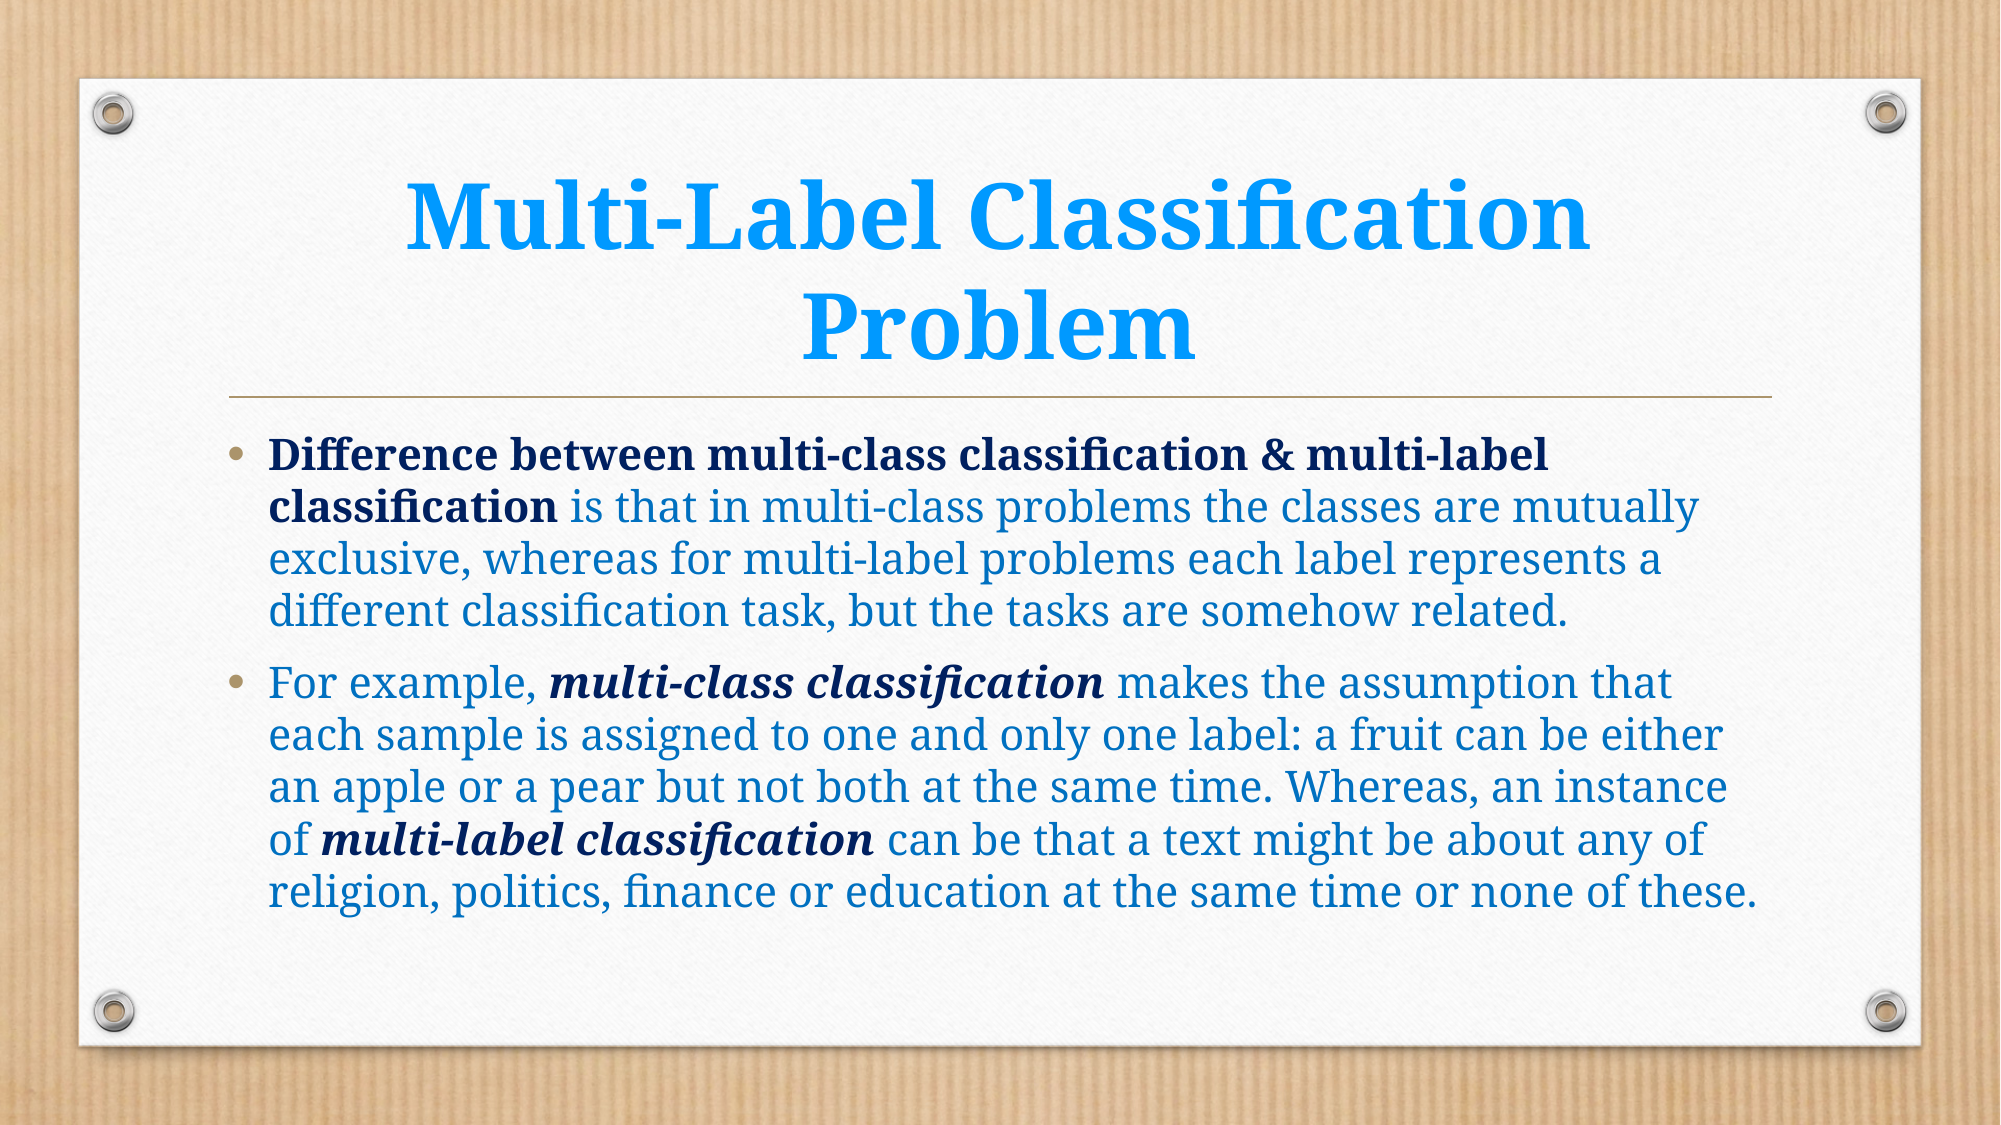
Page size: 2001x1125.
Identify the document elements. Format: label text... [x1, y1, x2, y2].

list Difference between multi-class classification & multi-label classification is that in multi-class problems the classes are mutually exclusive, whereas for multi-label problems each label represents a different classification task, but the tasks are somehow related. For example, multi-class classification makes the assumption that each sample is assigned to one and only one label: a fruit can be either an apple or a pear but not both at the same time. Whereas, an instance of multi-label classification can be that a text might be about any of religion, politics, finance or education at the same time or none of these. [212, 419, 1788, 964]
title Multi-Label Classification Problem [212, 161, 1788, 375]
picture [0, 0, 2001, 1125]
